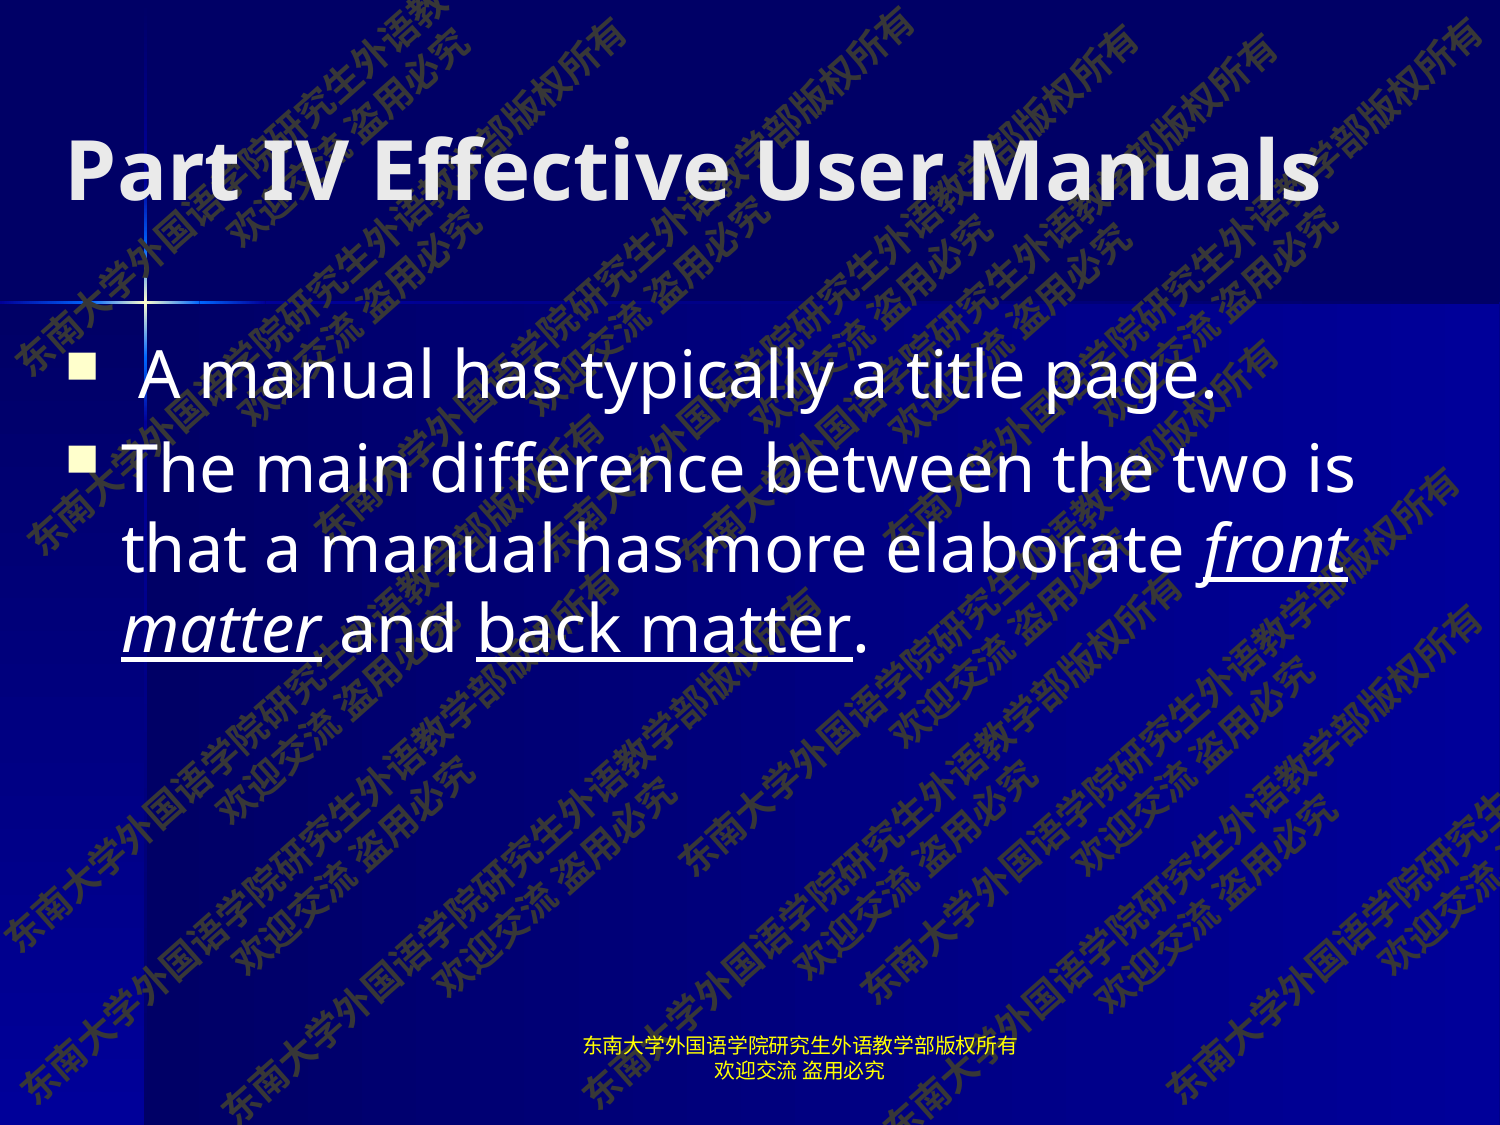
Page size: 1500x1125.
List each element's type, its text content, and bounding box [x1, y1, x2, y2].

list A manual has typically a title page. The main difference between the two is that a manual has more elaborate front matter and back matter. [49, 324, 1413, 1001]
footer 东南大学外国语学院研究生外语教学部版权所有 欢迎交流 盗用必究 [562, 1024, 1038, 1101]
title Part IV Effective User Manuals [49, 49, 1413, 286]
